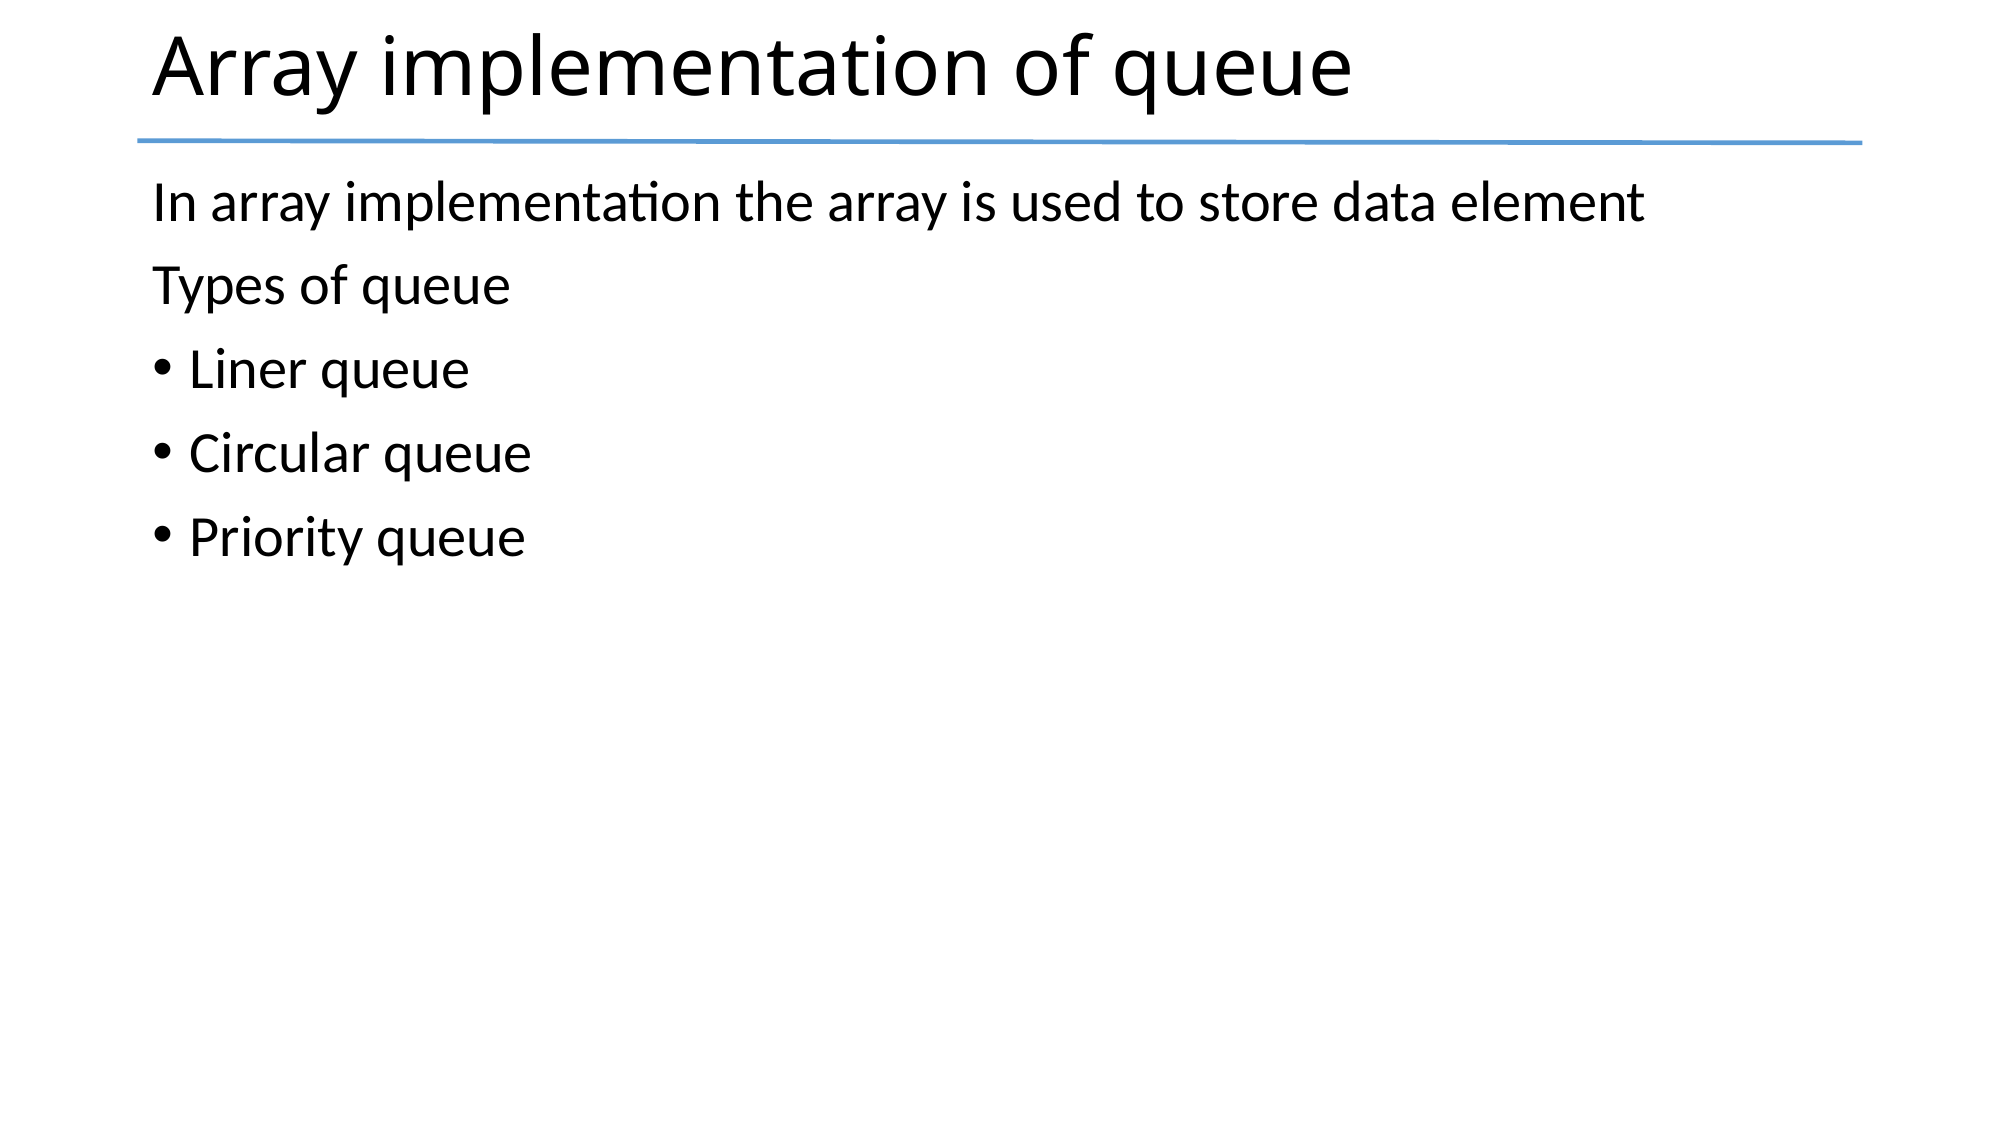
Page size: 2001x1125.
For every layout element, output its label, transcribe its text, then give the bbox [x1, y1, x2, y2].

title Array implementation of queue [137, 16, 1863, 121]
list In array implementation the array is used to store data element Types of queue Liner queue Circular queue Priority queue [137, 163, 1863, 1000]
